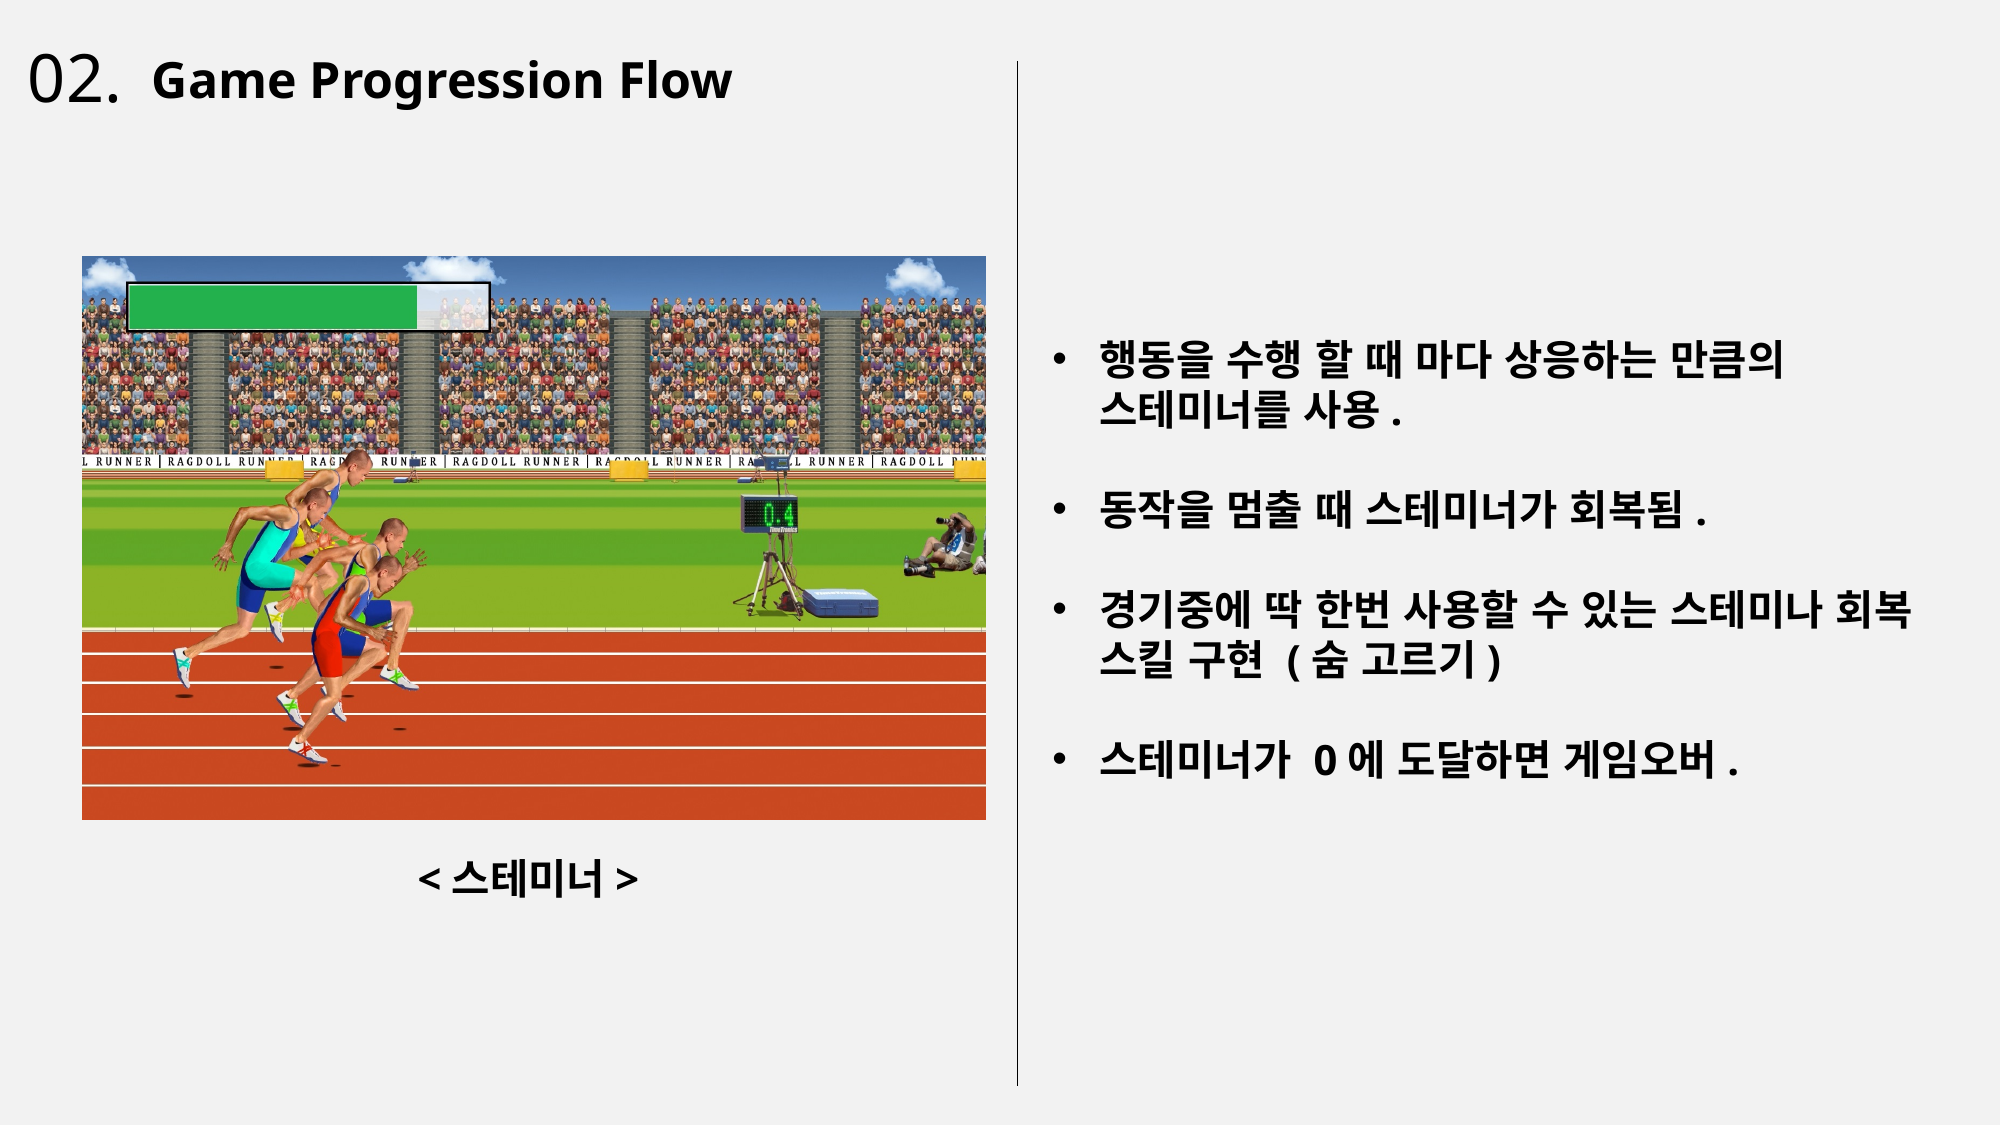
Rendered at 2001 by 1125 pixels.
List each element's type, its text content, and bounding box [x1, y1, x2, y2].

text_box <스테미너> [402, 845, 666, 910]
picture [82, 255, 986, 820]
text_box 행동을 수행 할 때 마다 상응하는 만큼의 스테미너를 사용. 동작을 멈출 때 스테미너가 회복됨. 경기중에 딱 한번 사용할 수 있는 스테미나 회복 스킬 구현 (숨 고르기) 스테미너가 0에 도달하면 게임오버. [1037, 325, 1941, 791]
text_box 02. [13, 28, 138, 124]
text_box Game Progression Flow [124, 41, 780, 164]
